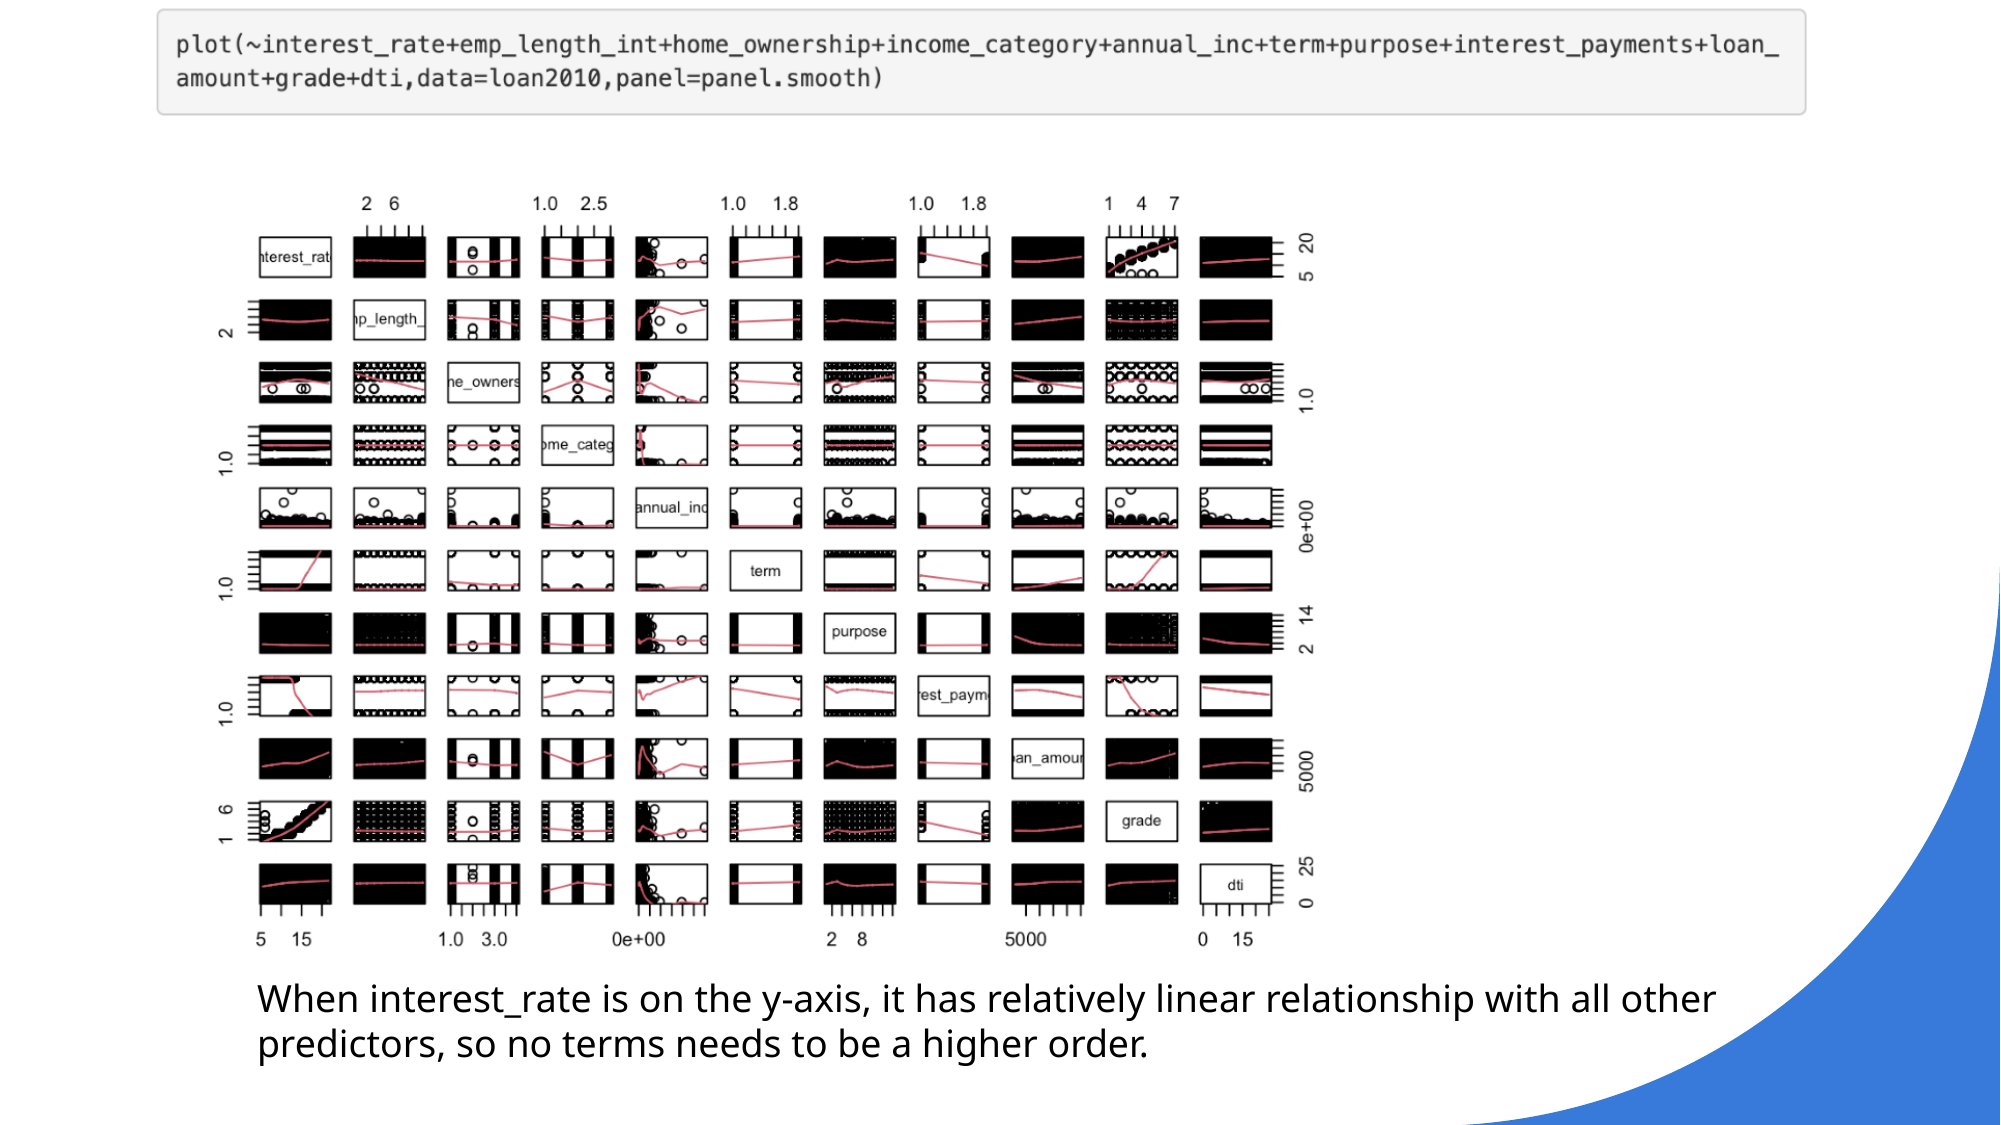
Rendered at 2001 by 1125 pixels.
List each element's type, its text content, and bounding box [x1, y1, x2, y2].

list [155, 0, 1812, 966]
text_box When interest_rate is on the y-axis, it has relatively linear relationship with all other predictors, so no terms needs to be a higher order. [242, 967, 1758, 1073]
